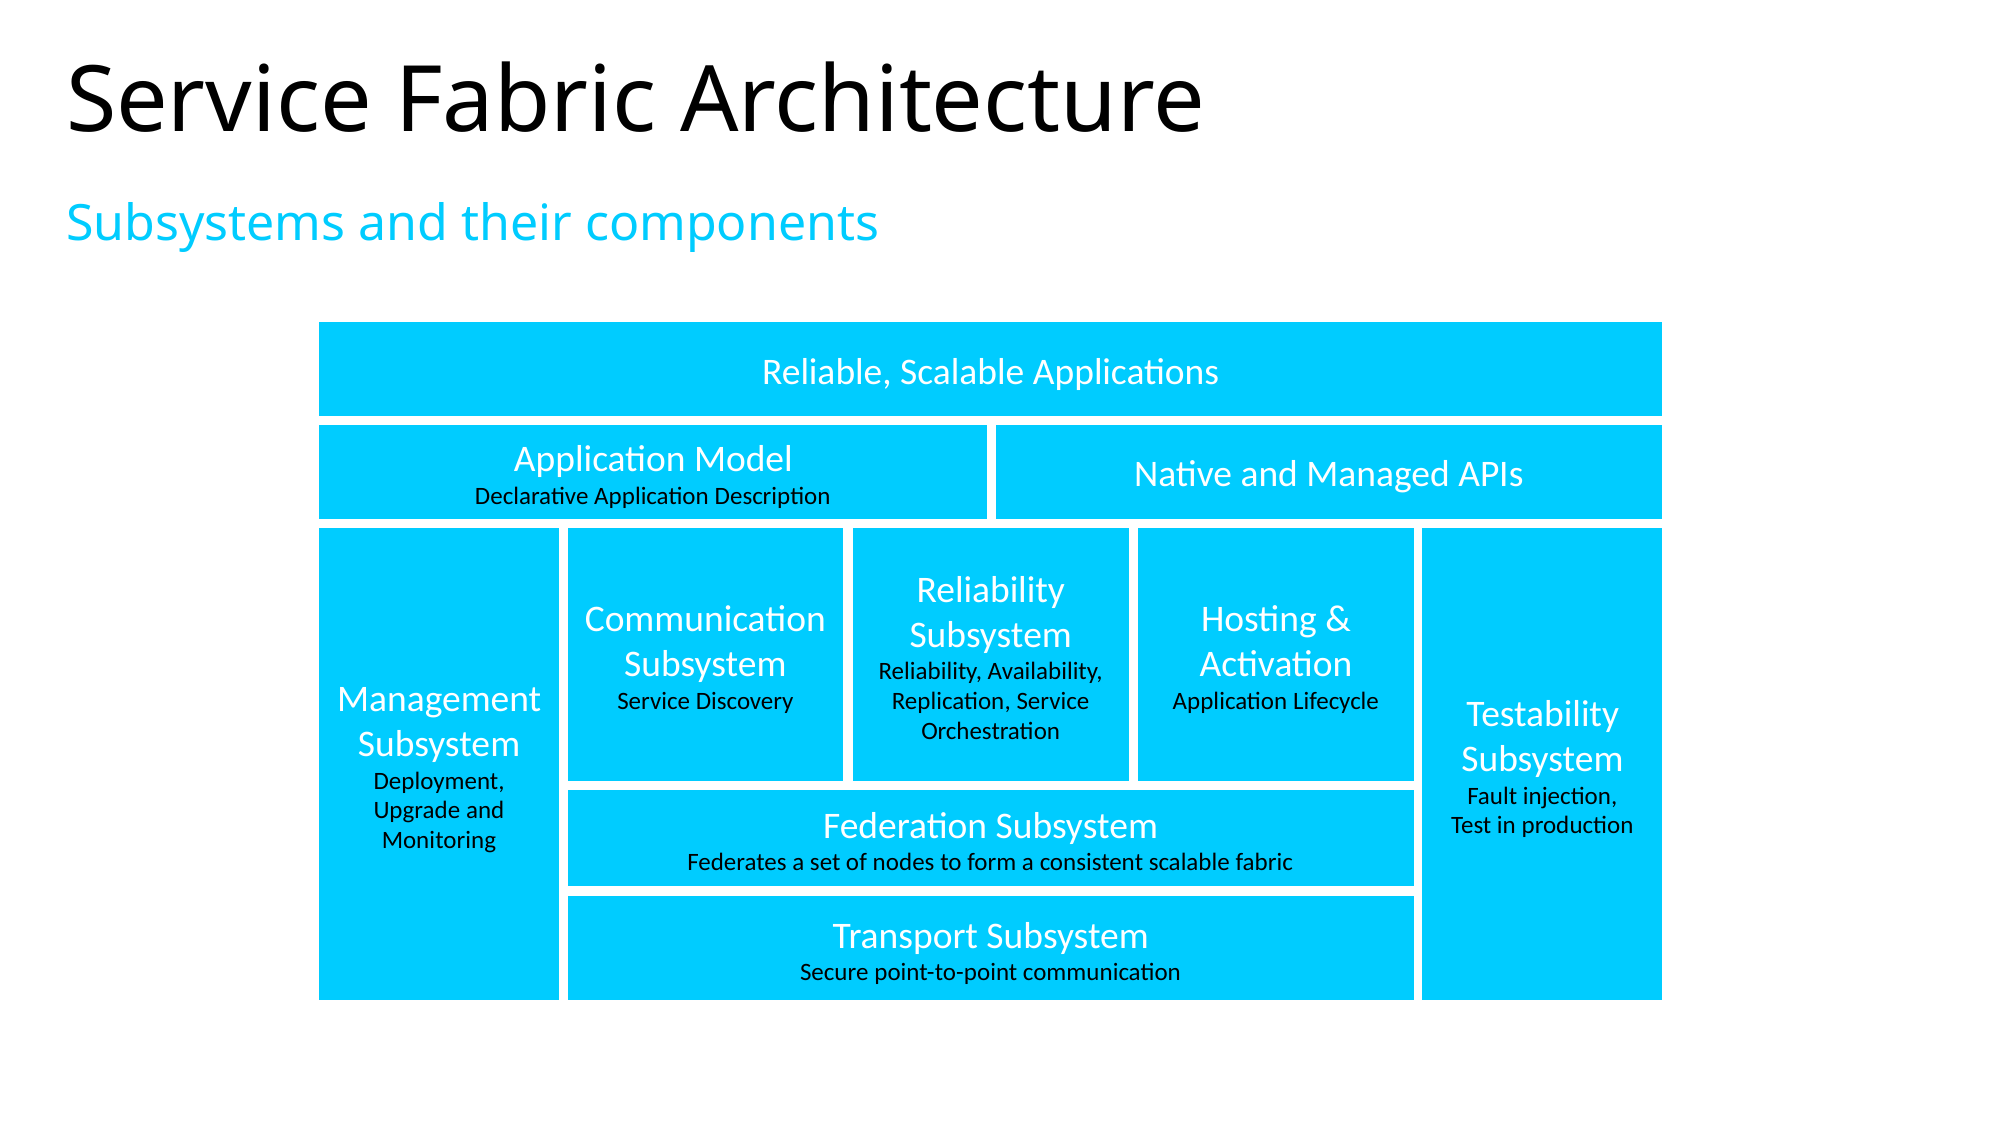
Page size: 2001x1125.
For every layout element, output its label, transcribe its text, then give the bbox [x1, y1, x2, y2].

text_box Hosting & Activation Application Lifecycle [1138, 528, 1414, 781]
text_box Service Fabric Architecture [51, 32, 1907, 157]
text_box Reliability Subsystem Reliability, Availability, Replication, Service Orchestration [853, 528, 1129, 781]
text_box Communication Subsystem Service Discovery [568, 528, 843, 781]
text_box Reliable, Scalable Applications [319, 322, 1662, 416]
text_box Transport Subsystem Secure point-to-point communication [568, 896, 1414, 1000]
text_box Subsystems and their components [51, 183, 1923, 259]
text_box Application Model Declarative Application Description [319, 425, 987, 519]
text_box Federation Subsystem Federates a set of nodes to form a consistent scalable fabric [568, 790, 1414, 886]
text_box Management Subsystem Deployment, Upgrade and Monitoring [319, 528, 559, 1000]
text_box Testability Subsystem Fault injection, Test in production [1422, 528, 1662, 1000]
text_box Native and Managed APIs [996, 425, 1662, 519]
